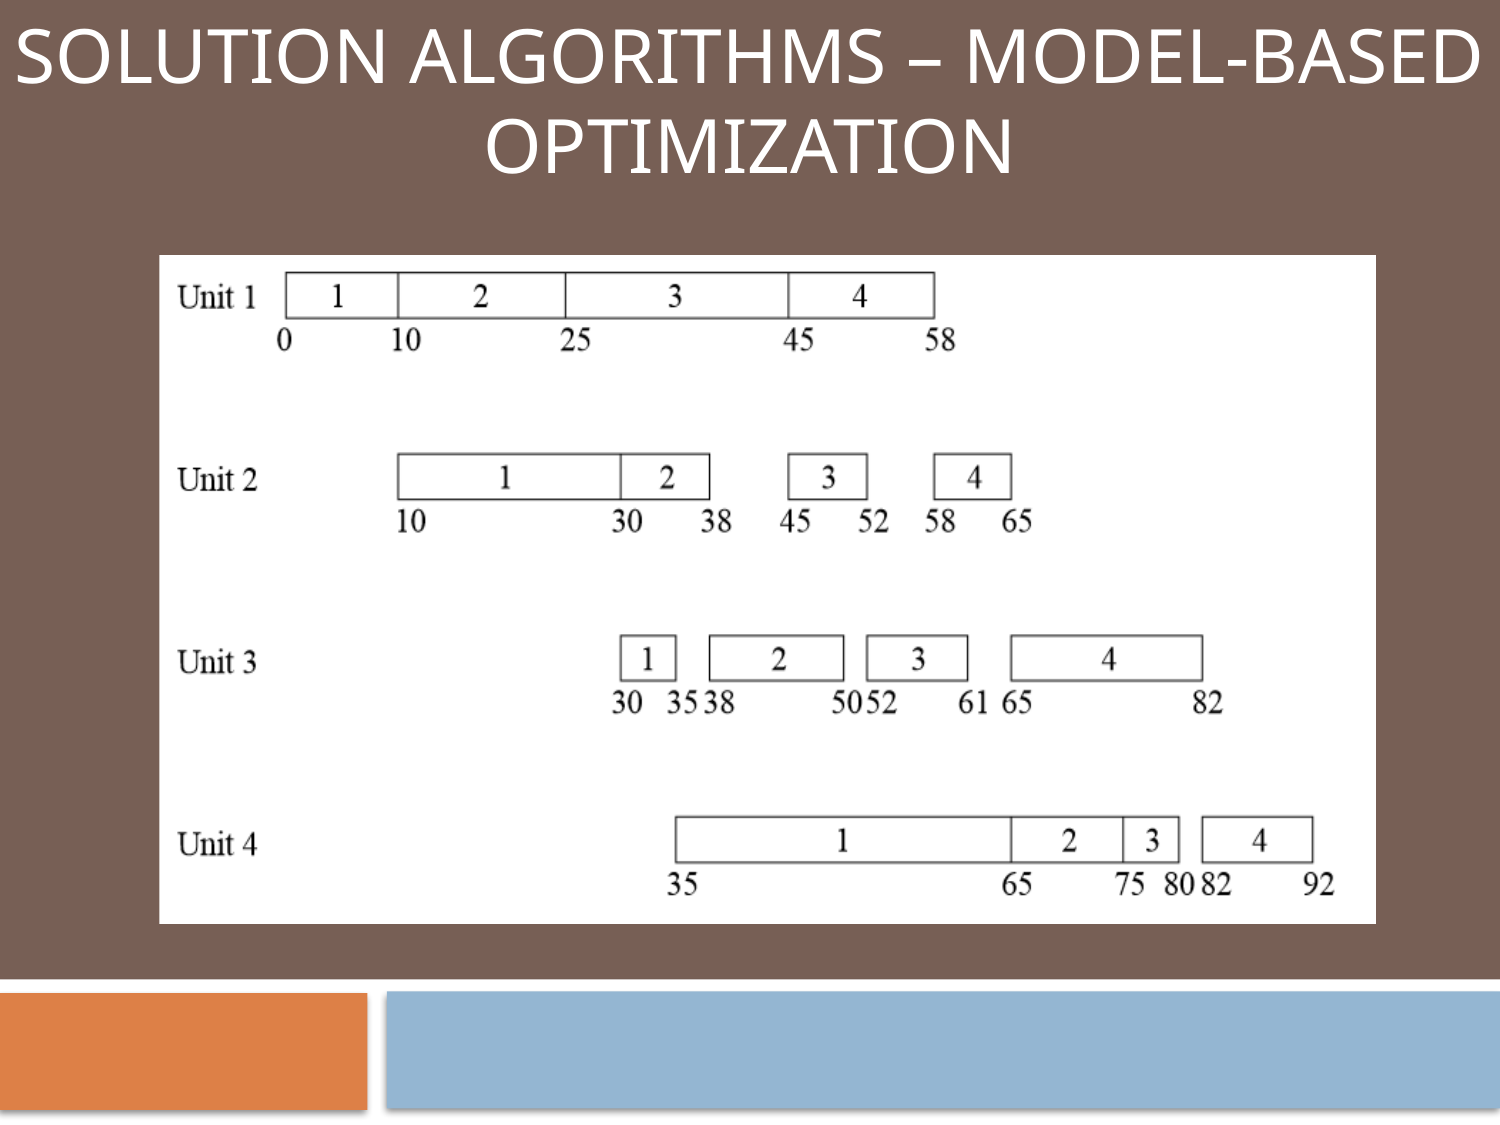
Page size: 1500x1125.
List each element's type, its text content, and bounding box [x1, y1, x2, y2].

picture [159, 255, 1377, 924]
text_box SOLUTION ALGORITHMS – MODEL-BASED OPTIMIZATION [0, 1, 1500, 197]
